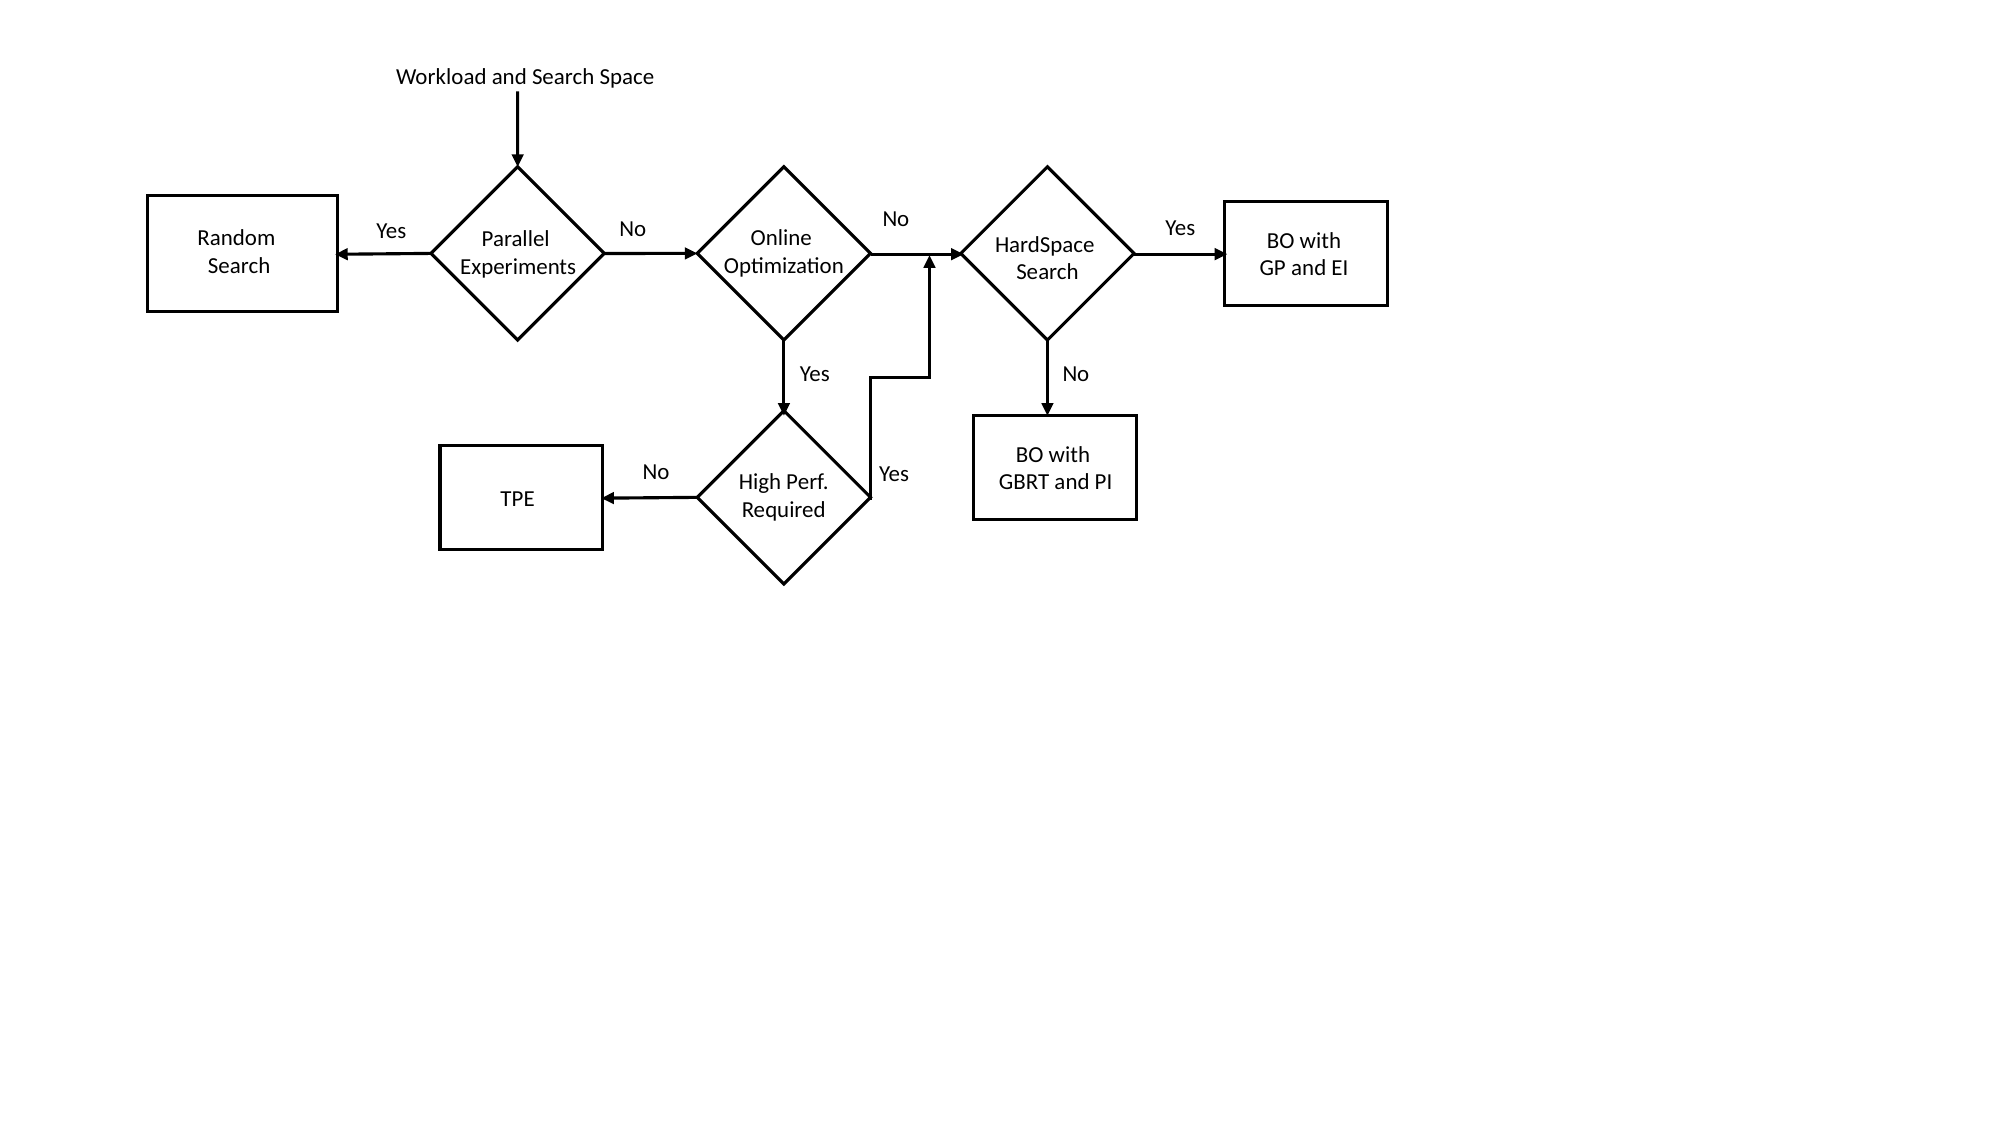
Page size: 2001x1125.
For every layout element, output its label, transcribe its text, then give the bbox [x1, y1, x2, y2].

text_box [146, 194, 339, 313]
text_box No [867, 196, 925, 239]
text_box Yes [1150, 205, 1211, 248]
text_box [697, 469, 724, 526]
text_box Random Search [182, 215, 296, 286]
text_box Yes [864, 451, 925, 494]
text_box No [1048, 351, 1105, 394]
text_box [466, 166, 569, 216]
text_box No [604, 205, 662, 248]
text_box TPE [485, 475, 550, 519]
text_box [972, 414, 1137, 521]
text_box [431, 237, 445, 269]
text_box [592, 239, 604, 268]
text_box [1223, 200, 1388, 306]
text_box [997, 292, 1097, 341]
text_box [696, 240, 709, 267]
text_box [990, 165, 1105, 222]
text_box Online Optimization [709, 215, 859, 286]
text_box BO with GBRT and PI [978, 432, 1128, 502]
text_box High Perf. Required [724, 459, 844, 529]
text_box [1115, 232, 1136, 274]
text_box [727, 529, 841, 586]
text_box [728, 286, 840, 341]
text_box [734, 409, 834, 459]
text_box Parallel Experiments [445, 216, 592, 286]
text_box Workload and Search Space [381, 54, 670, 97]
text_box [439, 444, 604, 550]
text_box No [627, 449, 685, 492]
text_box HardSpace Search [980, 222, 1115, 292]
text_box [844, 469, 869, 526]
text_box [462, 286, 574, 342]
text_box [777, 348, 1023, 408]
text_box Yes [361, 207, 422, 251]
text_box [734, 165, 834, 215]
text_box [859, 240, 872, 267]
text_box BO with GP and EI [1244, 218, 1364, 288]
text_box [959, 232, 980, 275]
